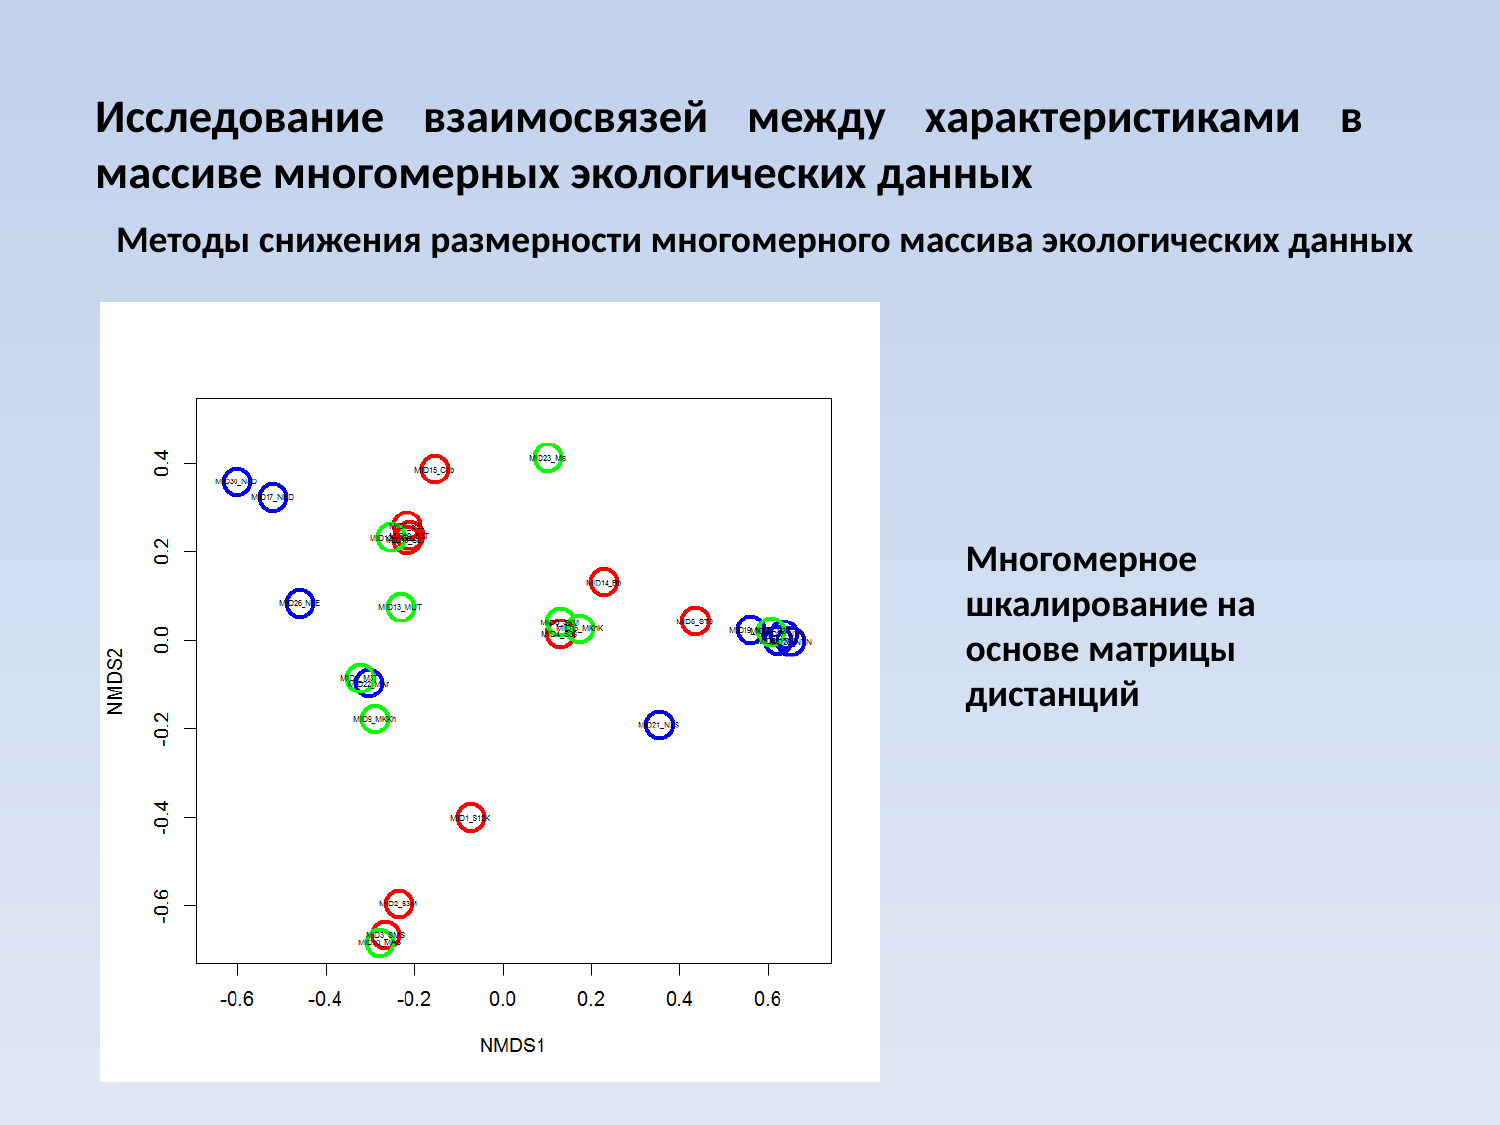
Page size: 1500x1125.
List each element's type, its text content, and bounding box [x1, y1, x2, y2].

list Исследование взаимосвязей между характеристиками в массиве многомерных экологических данных [29, 78, 1380, 209]
picture [100, 302, 881, 1082]
text_box Методы снижения размерности многомерного массива экологических данных [101, 208, 1430, 268]
text_box Многомерное шкалирование на основе матрицы дистанций [950, 527, 1306, 722]
